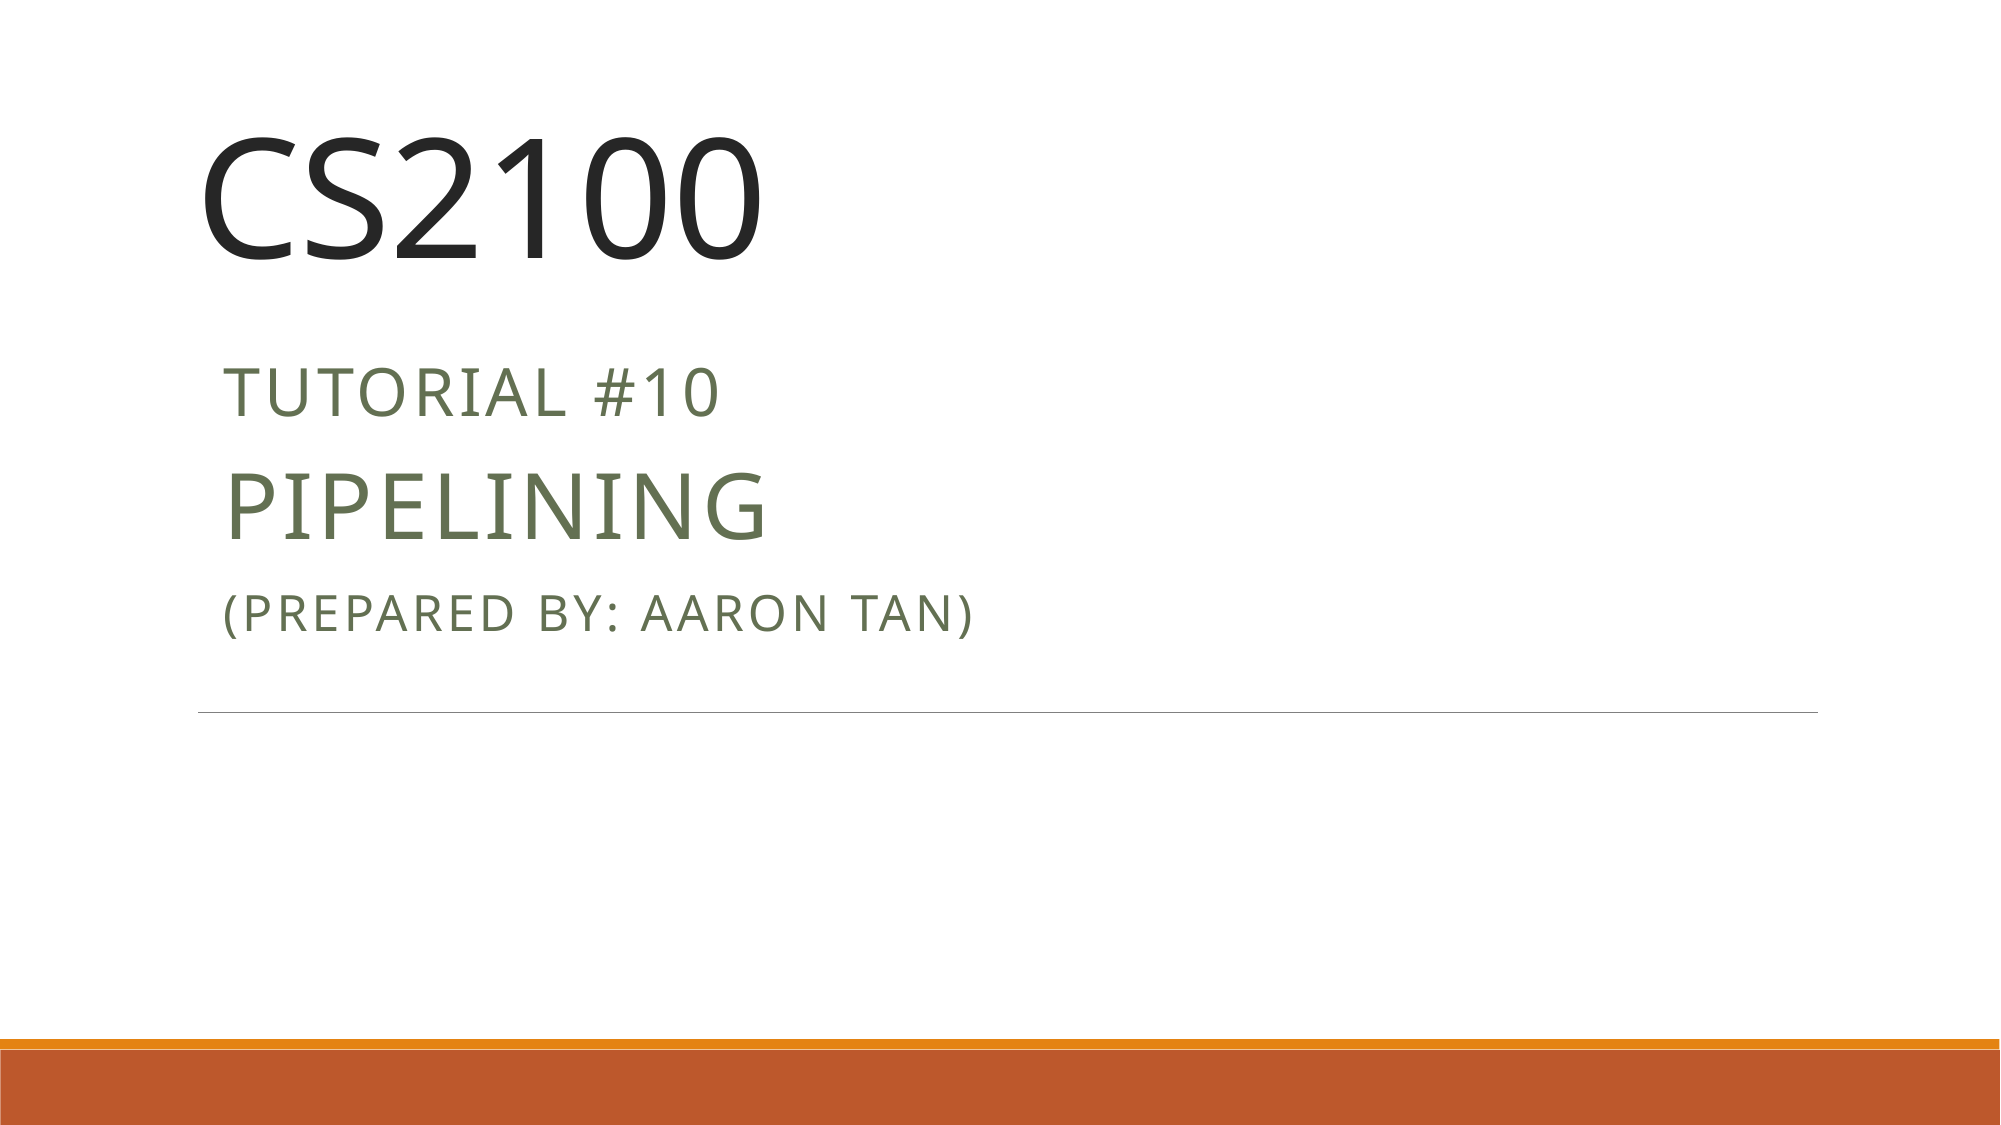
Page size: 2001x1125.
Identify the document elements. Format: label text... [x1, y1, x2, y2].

subtitle Tutorial #10 Pipelining (Prepared by: Aaron Tan) [208, 351, 1666, 713]
title CS2100 [180, 124, 1830, 400]
